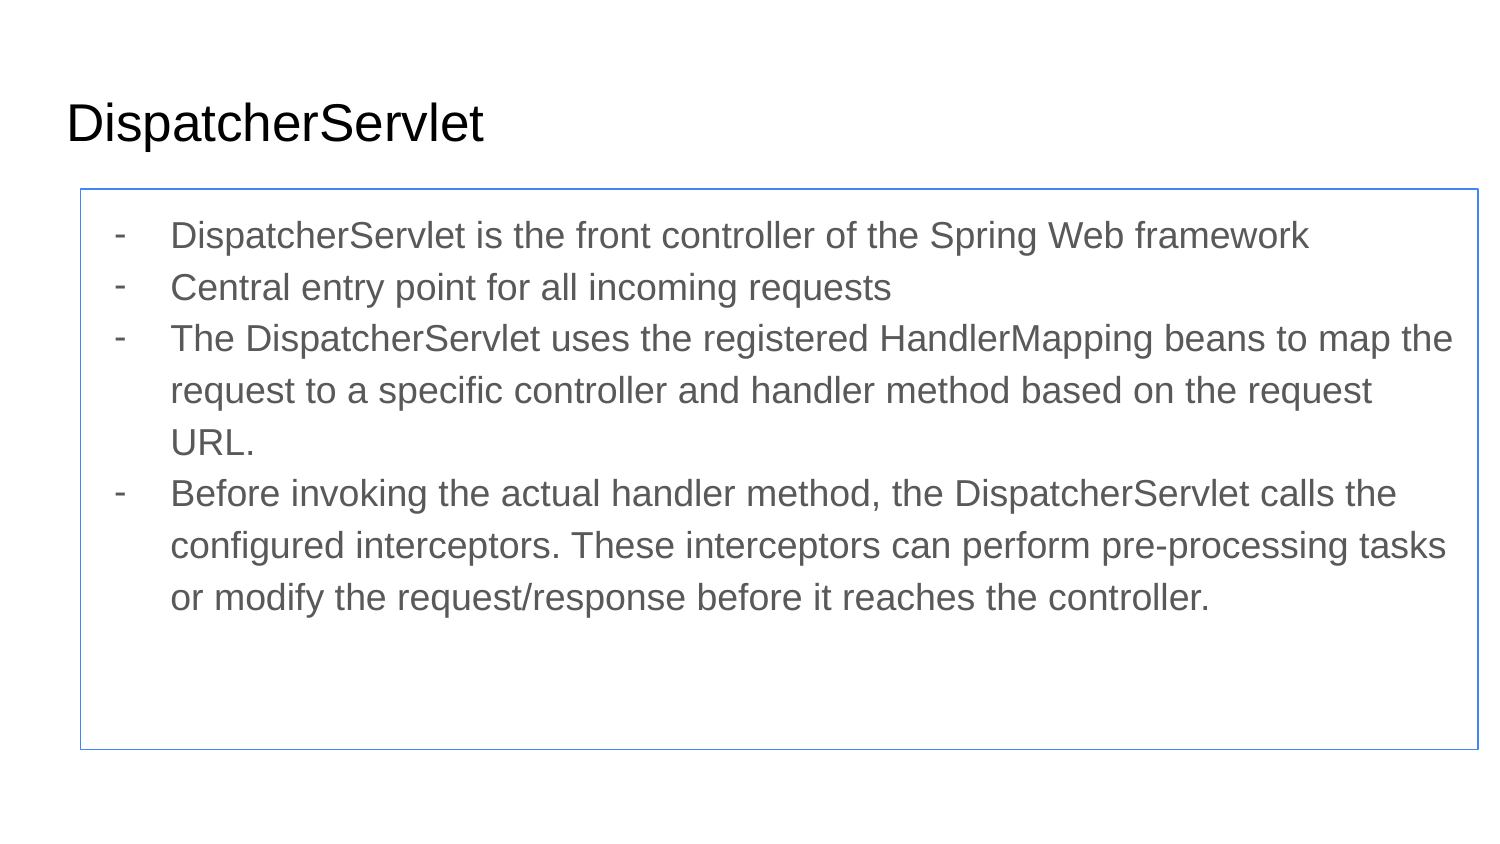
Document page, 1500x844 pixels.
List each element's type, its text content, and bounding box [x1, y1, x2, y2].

list DispatcherServlet is the front controller of the Spring Web framework Central entry point for all incoming requests The DispatcherServlet uses the registered HandlerMapping beans to map the request to a specific controller and handler method based on the request URL. Before invoking the actual handler method, the DispatcherServlet calls the configured interceptors. These interceptors can perform pre-processing tasks or modify the request/response before it reaches the controller. [80, 189, 1479, 750]
title DispatcherServlet [51, 72, 1449, 167]
